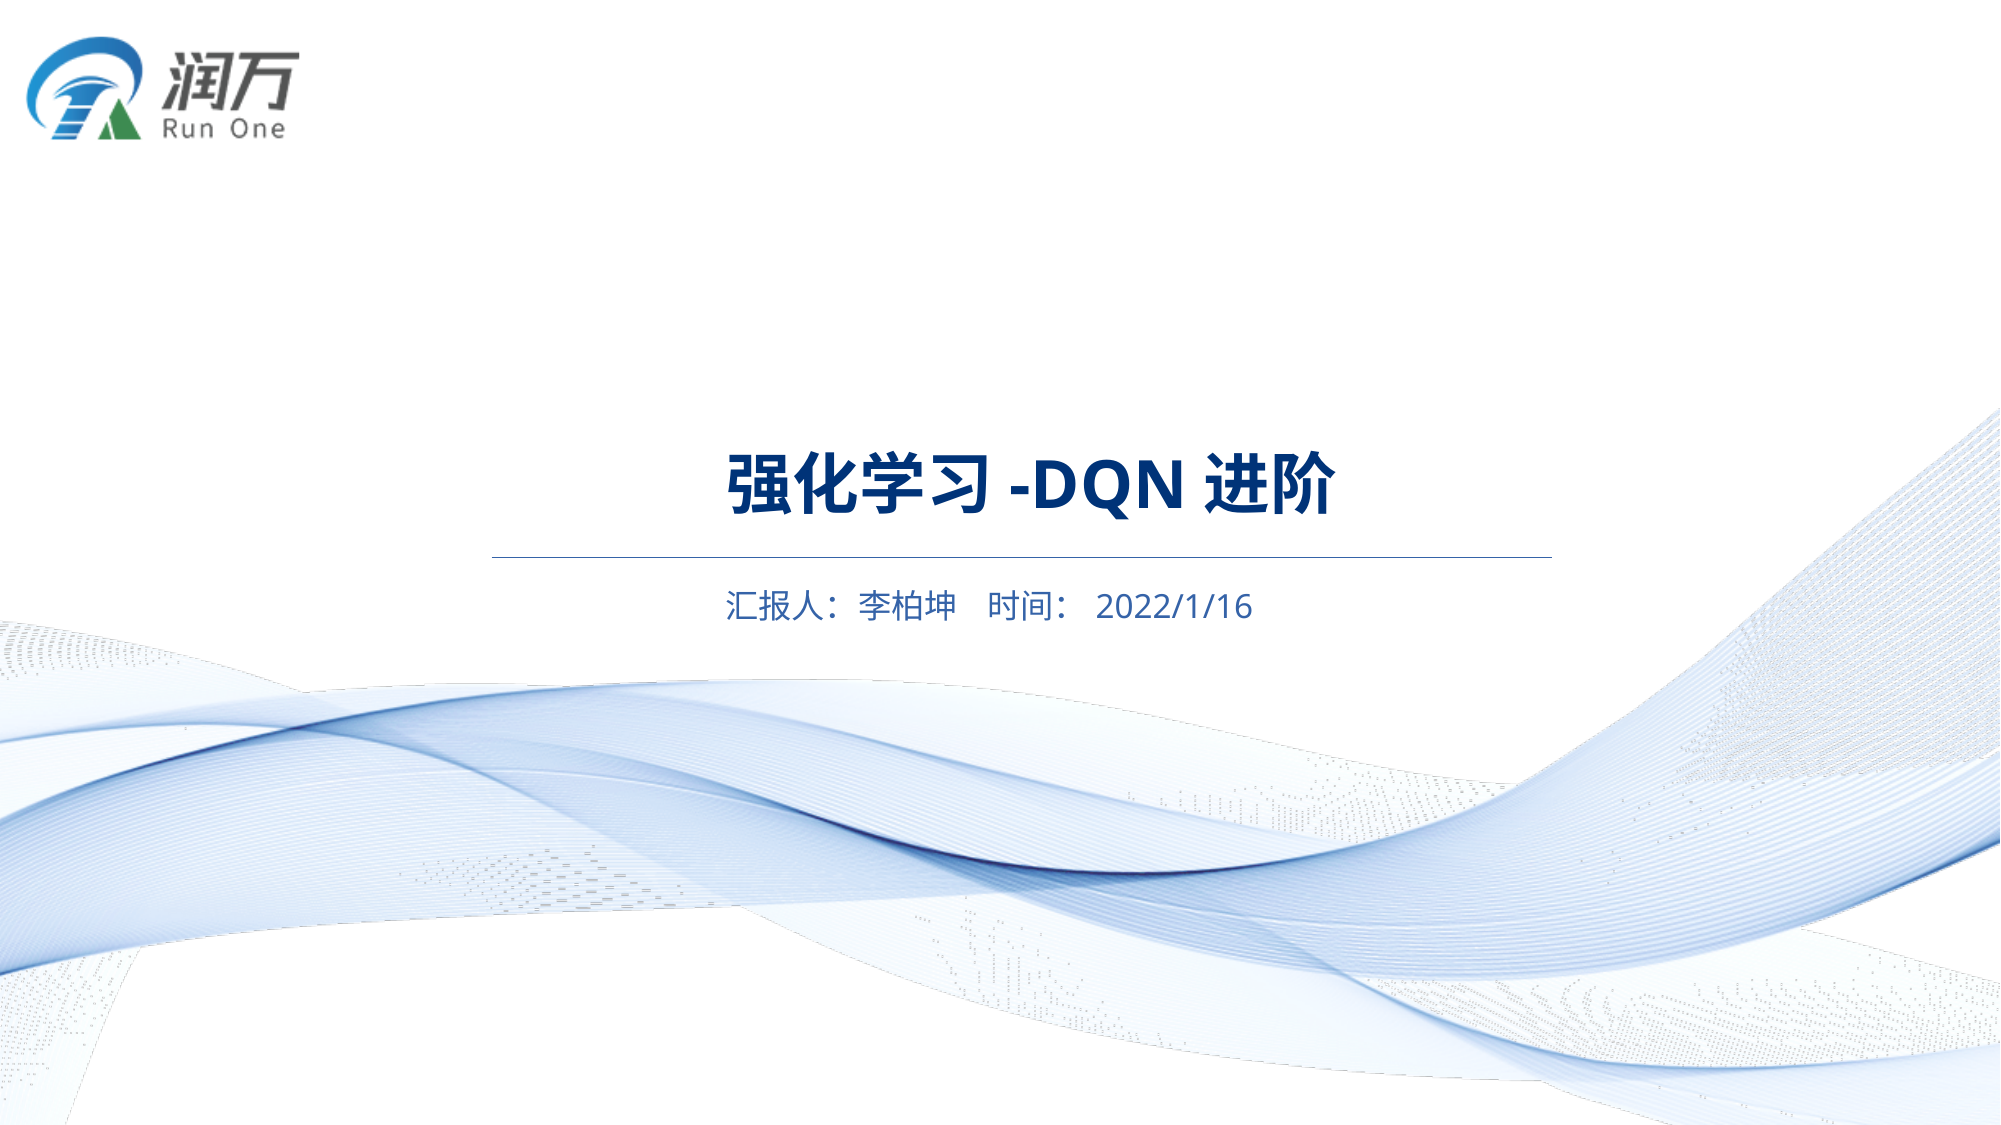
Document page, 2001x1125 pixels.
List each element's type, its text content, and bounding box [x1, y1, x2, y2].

picture [0, 396, 2000, 1125]
text_box 汇报人：李柏坤 时间：2022/1/16 [649, 557, 1605, 633]
picture [18, 0, 308, 192]
text_box 强化学习-DQN进阶 [422, 434, 1642, 530]
